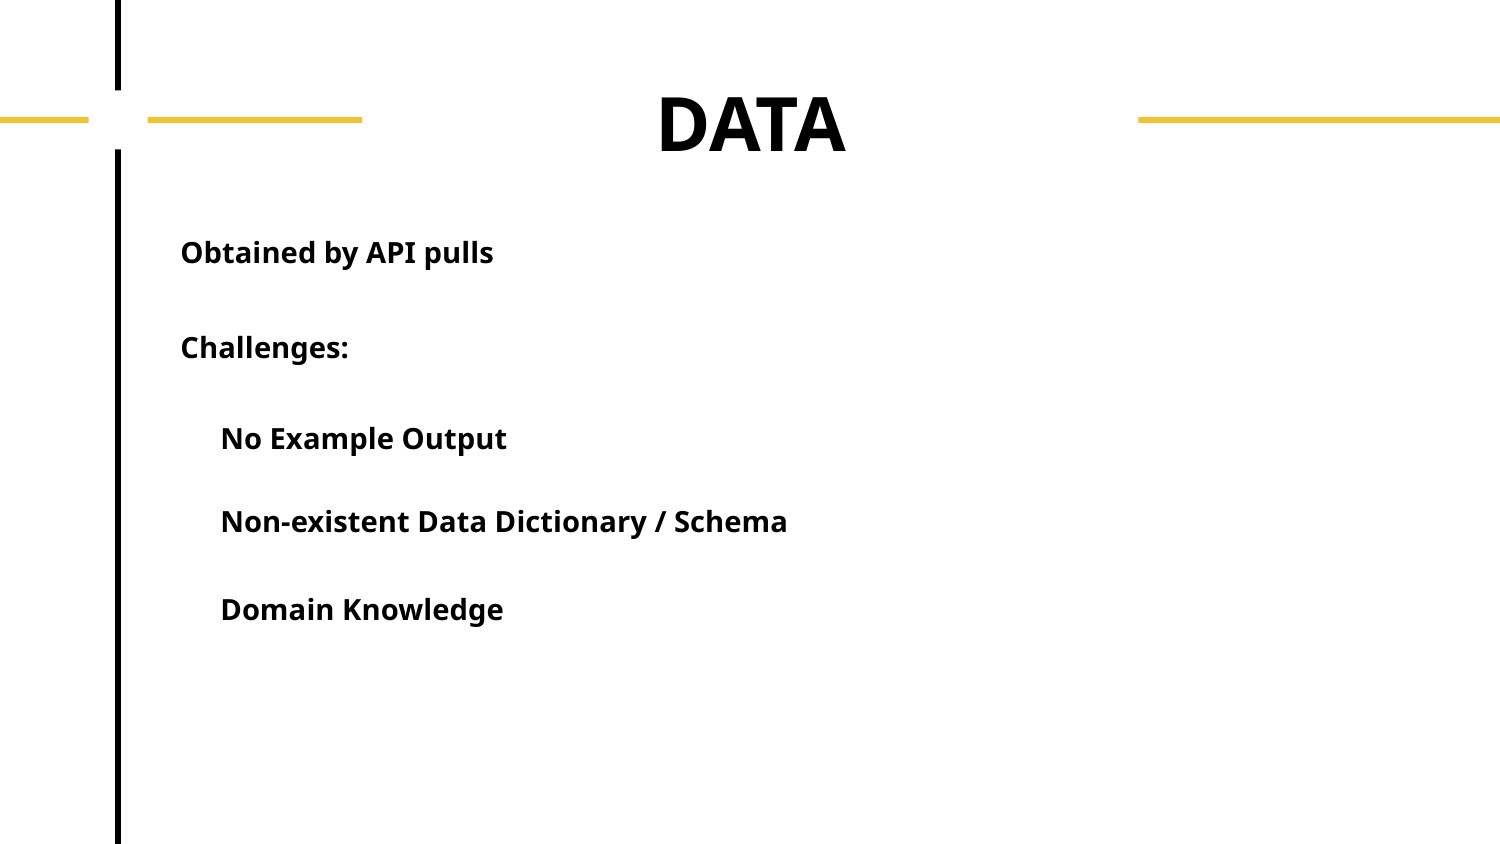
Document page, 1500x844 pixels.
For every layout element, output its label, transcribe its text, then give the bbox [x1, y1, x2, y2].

text_box Obtained by API pulls [165, 219, 1149, 284]
text_box Non-existent Data Dictionary / Schema [205, 487, 1189, 552]
text_box Domain Knowledge [205, 576, 1189, 640]
text_box Challenges: [165, 314, 1149, 379]
title DATA [118, 61, 1383, 176]
text_box No Example Output [205, 405, 1189, 470]
